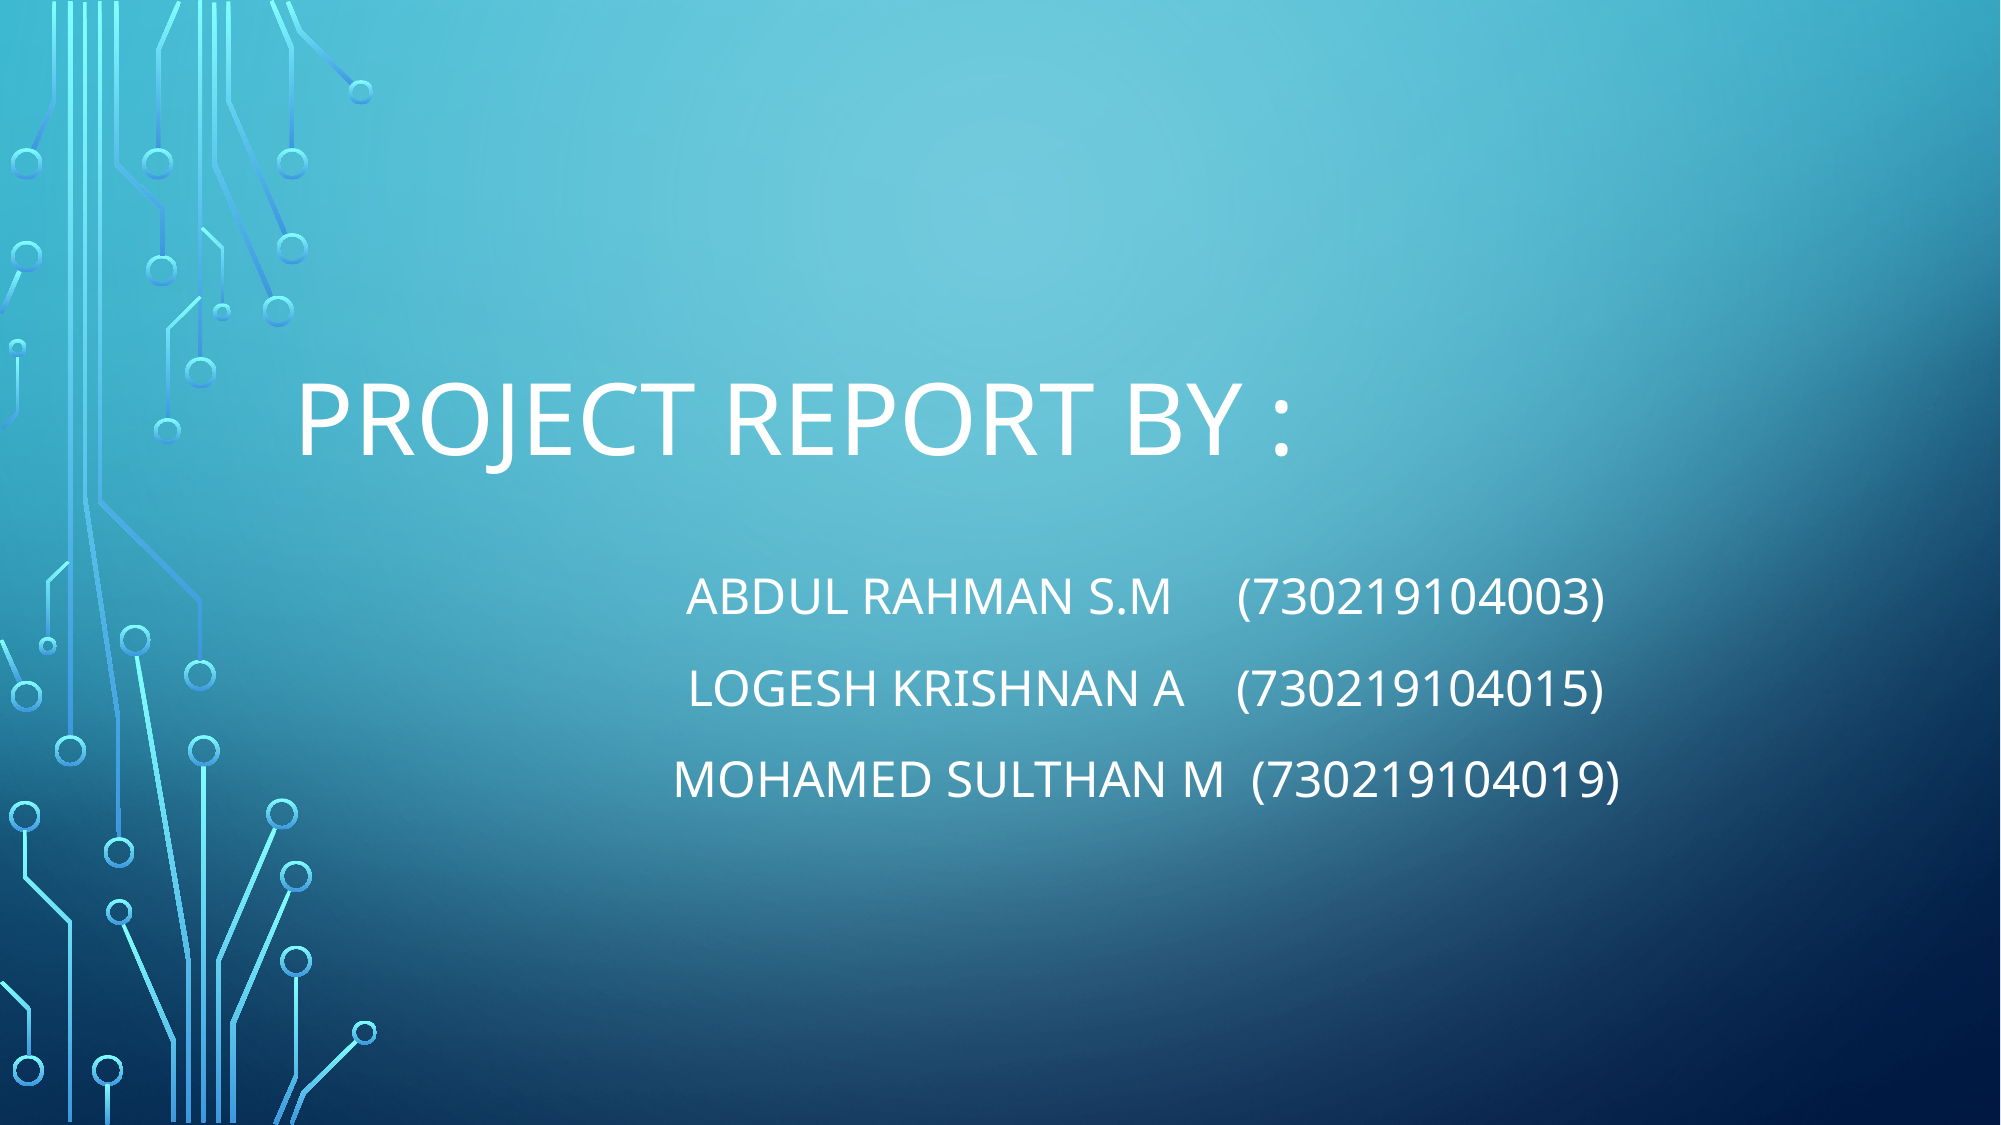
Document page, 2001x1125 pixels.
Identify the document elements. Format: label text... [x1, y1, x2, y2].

subtitle abdul Rahman s.m (730219104003) logesh Krishnan a (730219104015) Mohamed sulthan m (730219104019) [425, 545, 1868, 817]
title Project report by : [278, 92, 1722, 485]
